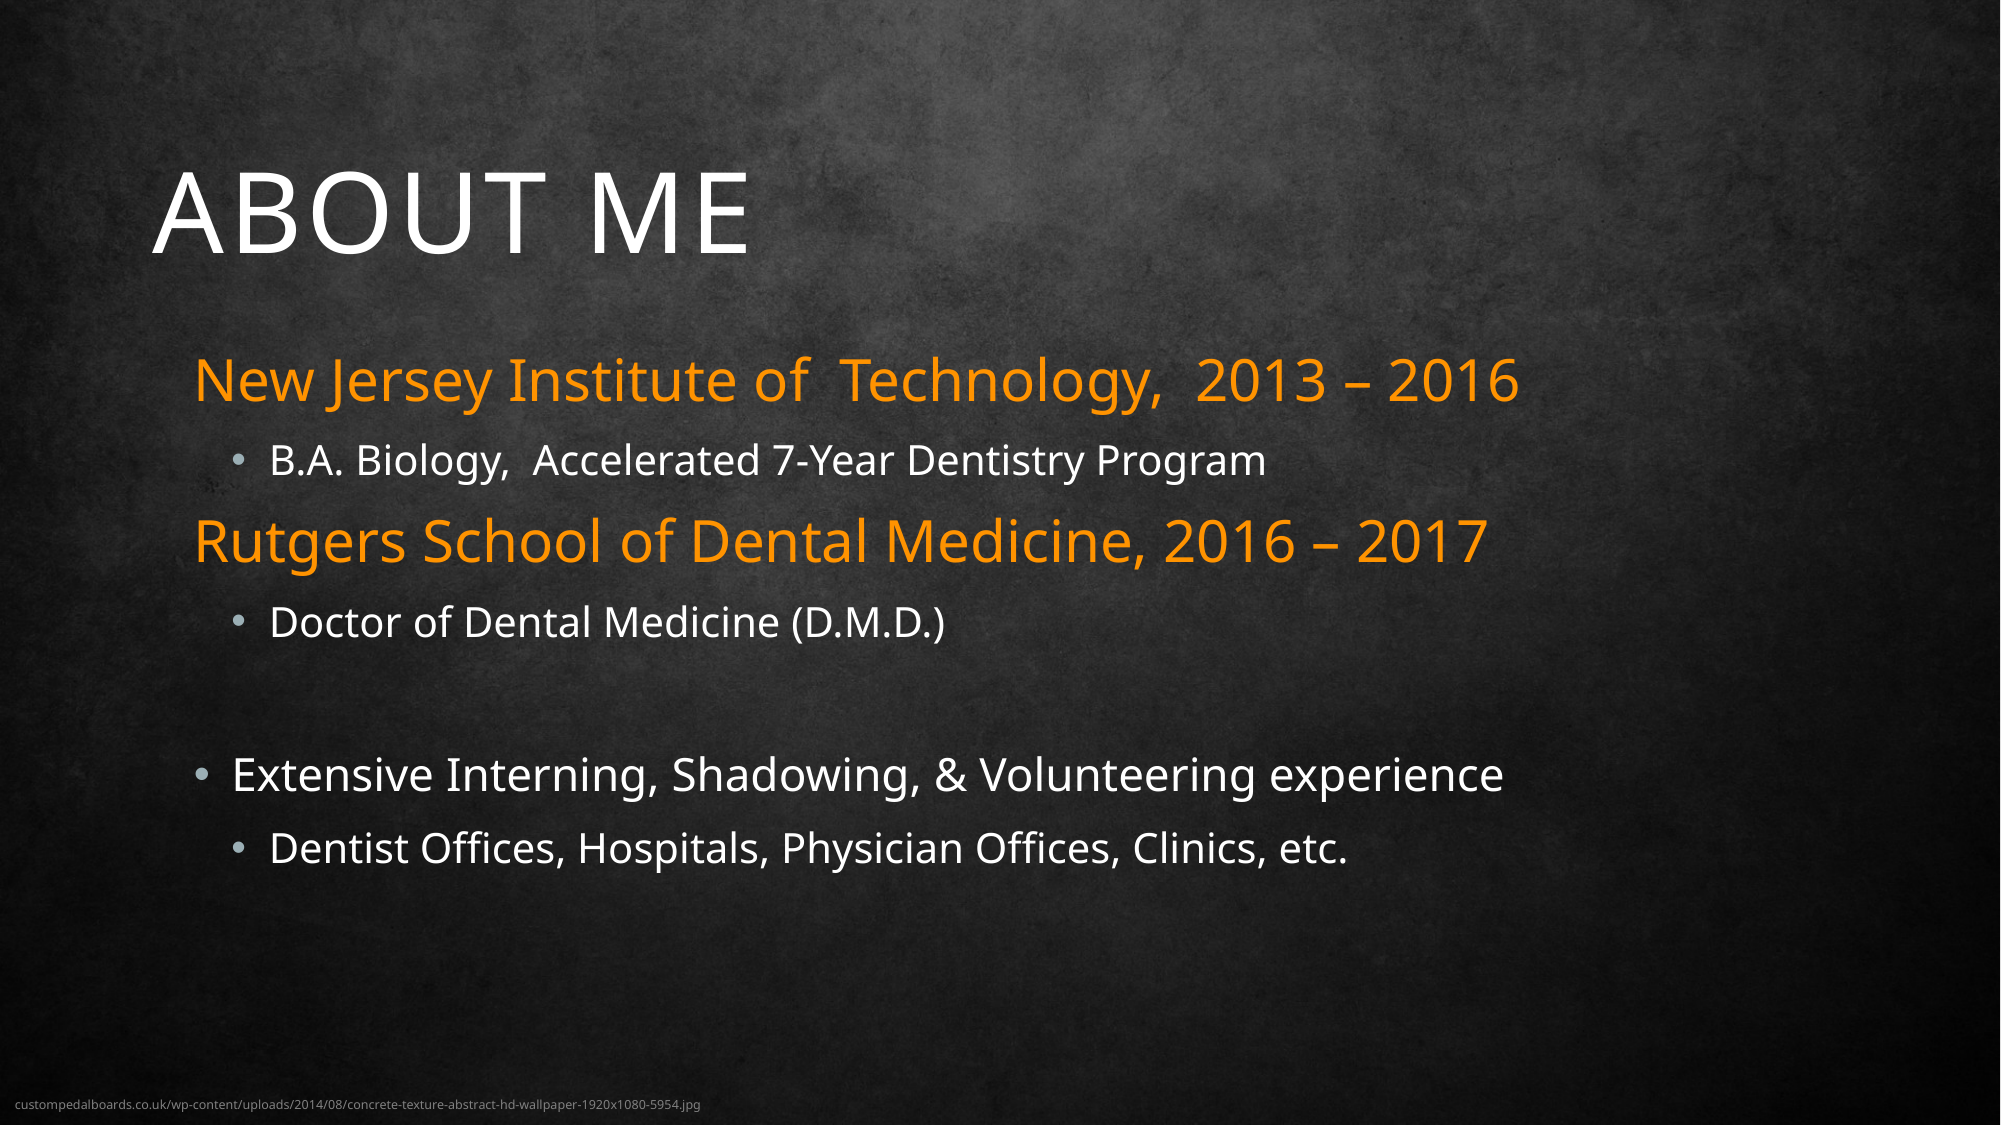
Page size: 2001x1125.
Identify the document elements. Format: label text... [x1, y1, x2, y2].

picture [0, 0, 2001, 1125]
title ABOUT ME [120, 117, 1882, 317]
list New Jersey Institute of Technology, 2013 – 2016 B.A. Biology, Accelerated 7-Year Dentistry Program Rutgers School of Dental Medicine, 2016 – 2017 Doctor of Dental Medicine (D.M.D.) Extensive Interning, Shadowing, & Volunteering experience Dentist Offices, Hospitals, Physician Offices, Clinics, etc. [178, 335, 1880, 1090]
text_box custompedalboards.co.uk/wp-content/uploads/2014/08/concrete-texture-abstract-hd-wallpaper-1920x1080-5954.jpg [0, 1089, 817, 1120]
